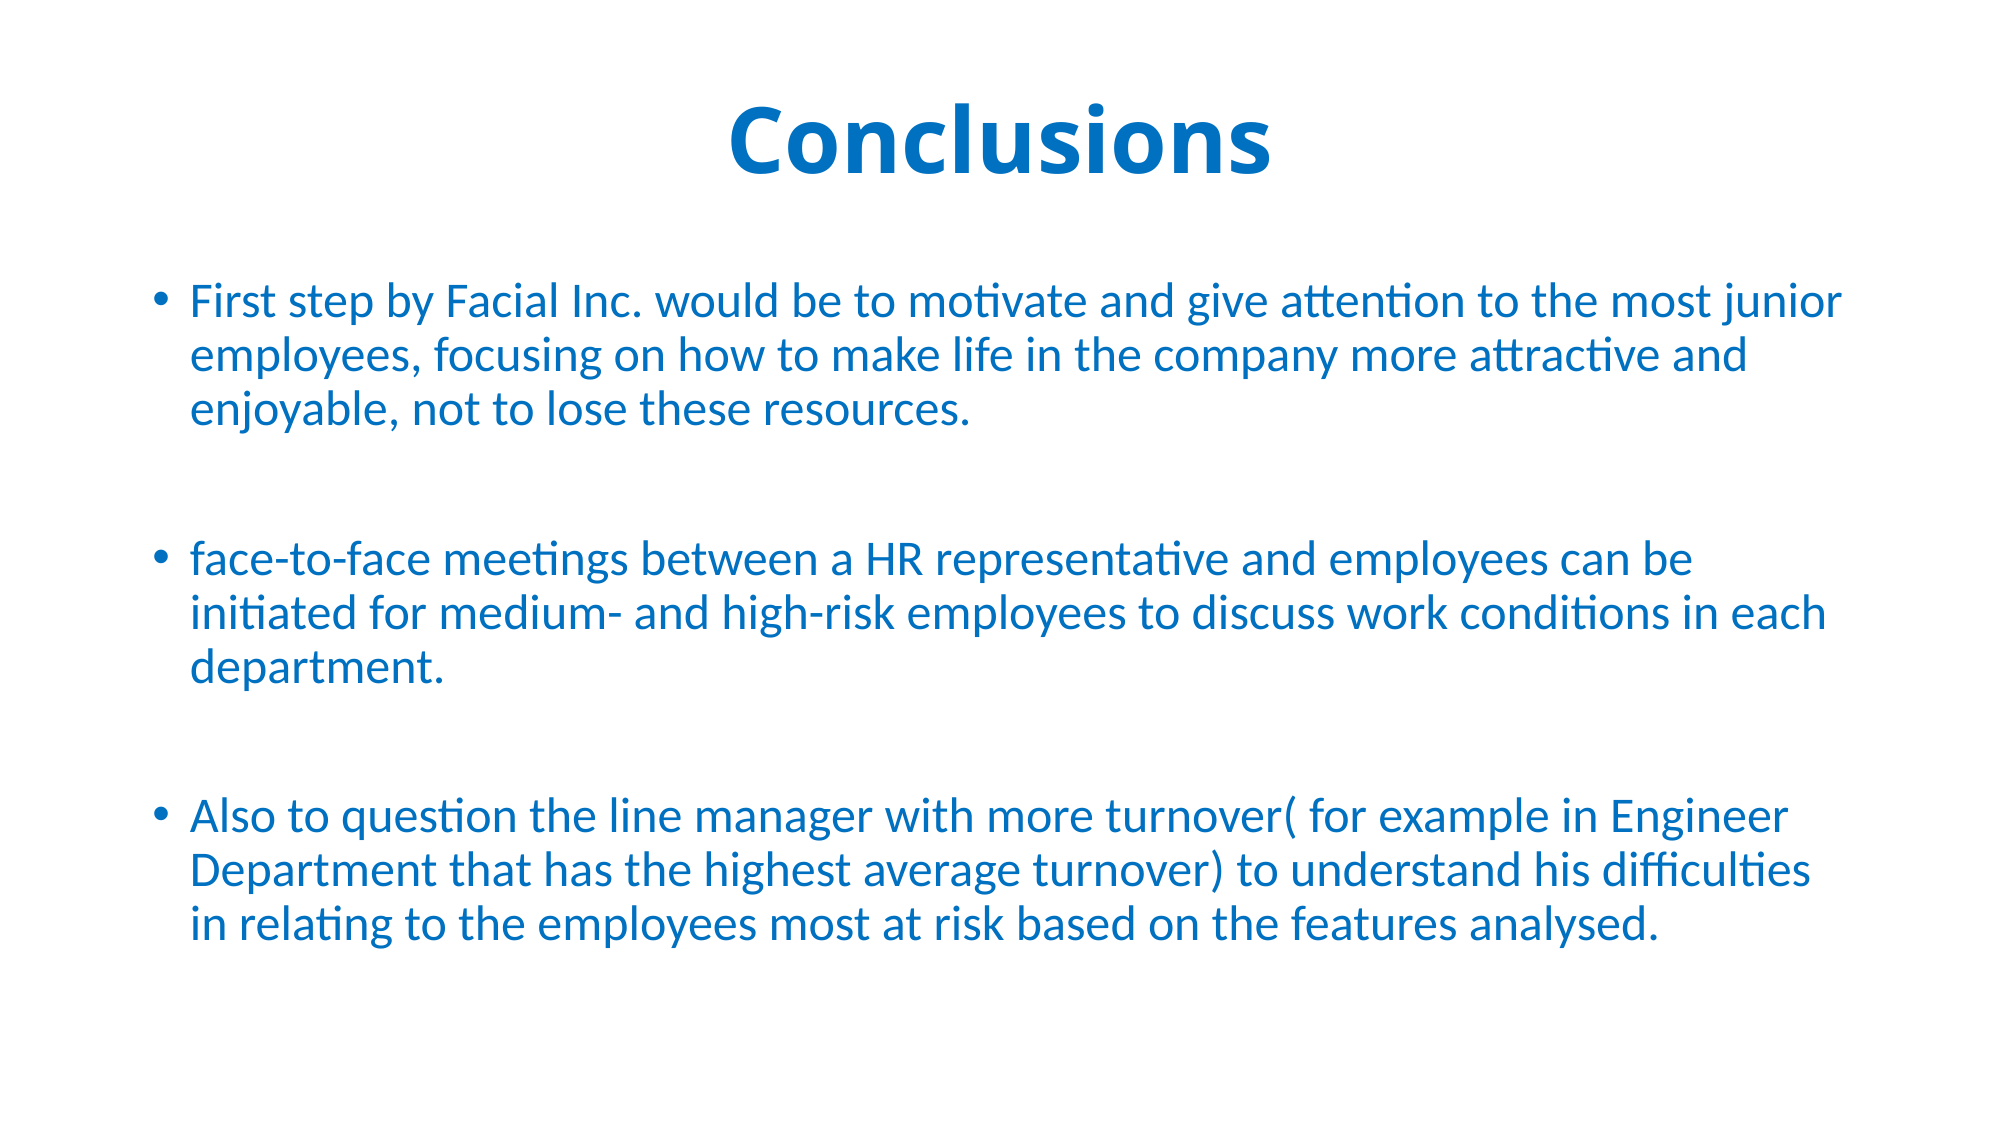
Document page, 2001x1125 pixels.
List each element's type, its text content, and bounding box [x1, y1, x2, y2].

list First step by Facial Inc. would be to motivate and give attention to the most junior employees, focusing on how to make life in the company more attractive and enjoyable, not to lose these resources. face-to-face meetings between a HR representative and employees can be initiated for medium- and high-risk employees to discuss work conditions in each department. Also to question the line manager with more turnover( for example in Engineer Department that has the highest average turnover) to understand his difficulties in relating to the employees most at risk based on the features analysed. [137, 266, 1863, 981]
title Conclusions [137, 59, 1863, 228]
